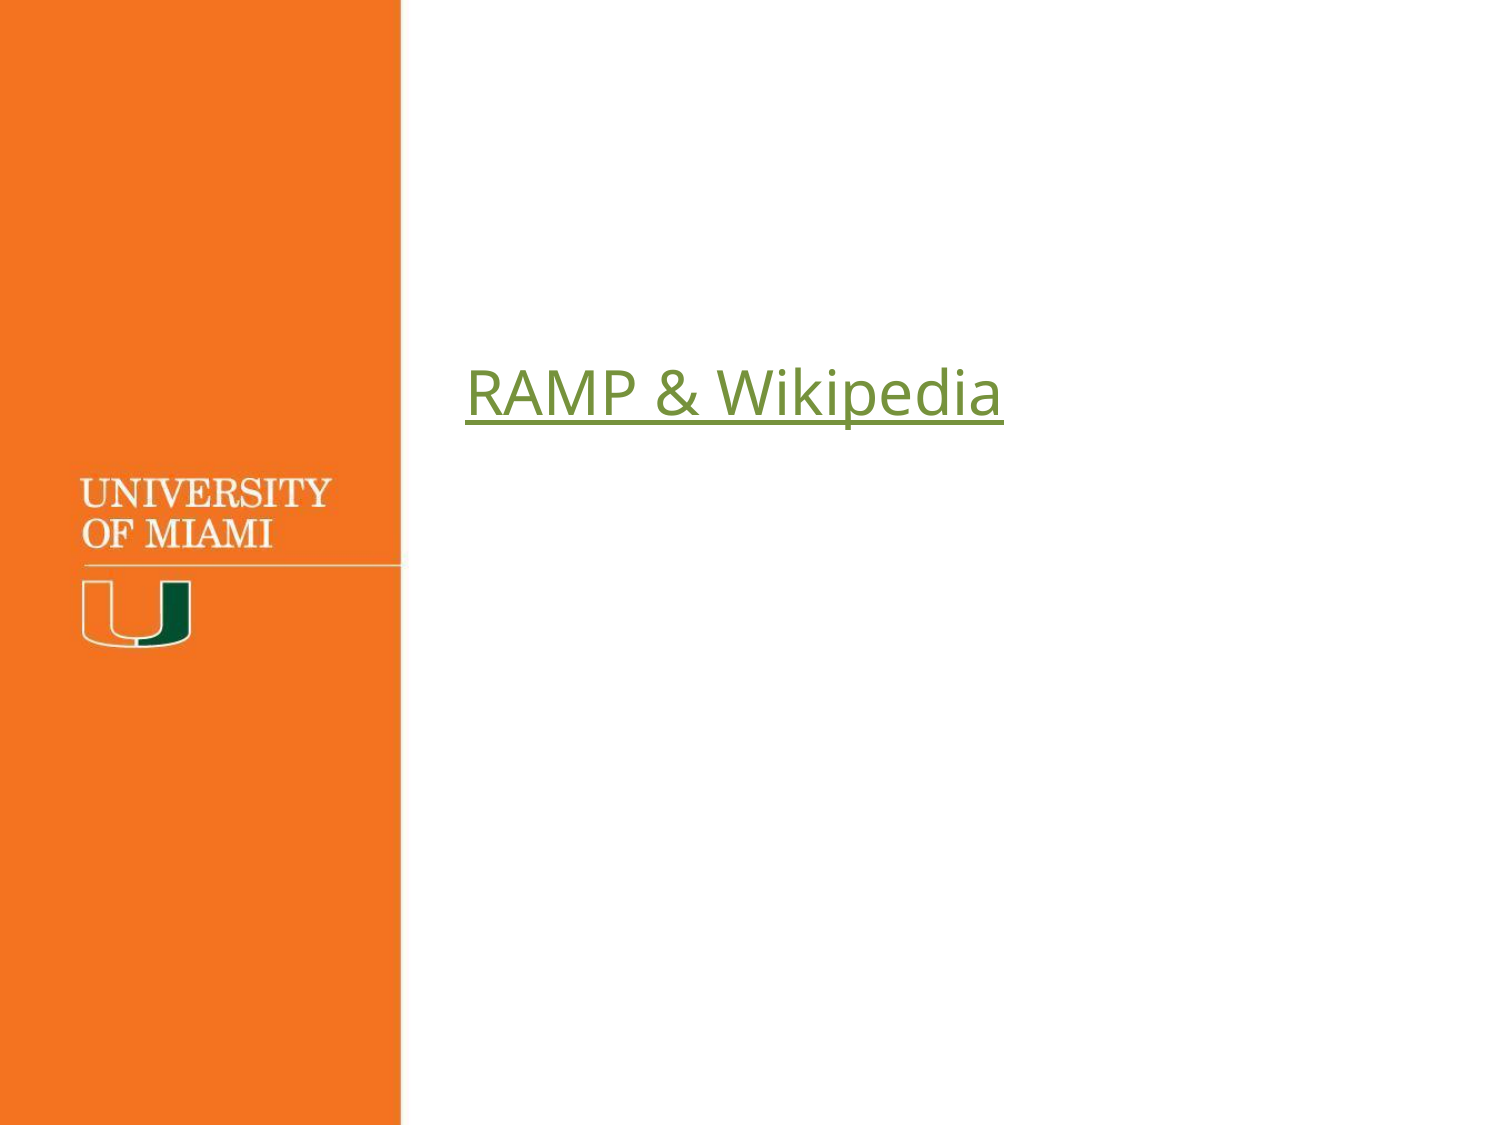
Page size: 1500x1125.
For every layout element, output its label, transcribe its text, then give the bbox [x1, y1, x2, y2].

picture [0, 0, 1500, 1125]
text_box RAMP & Wikipedia [450, 287, 1450, 579]
